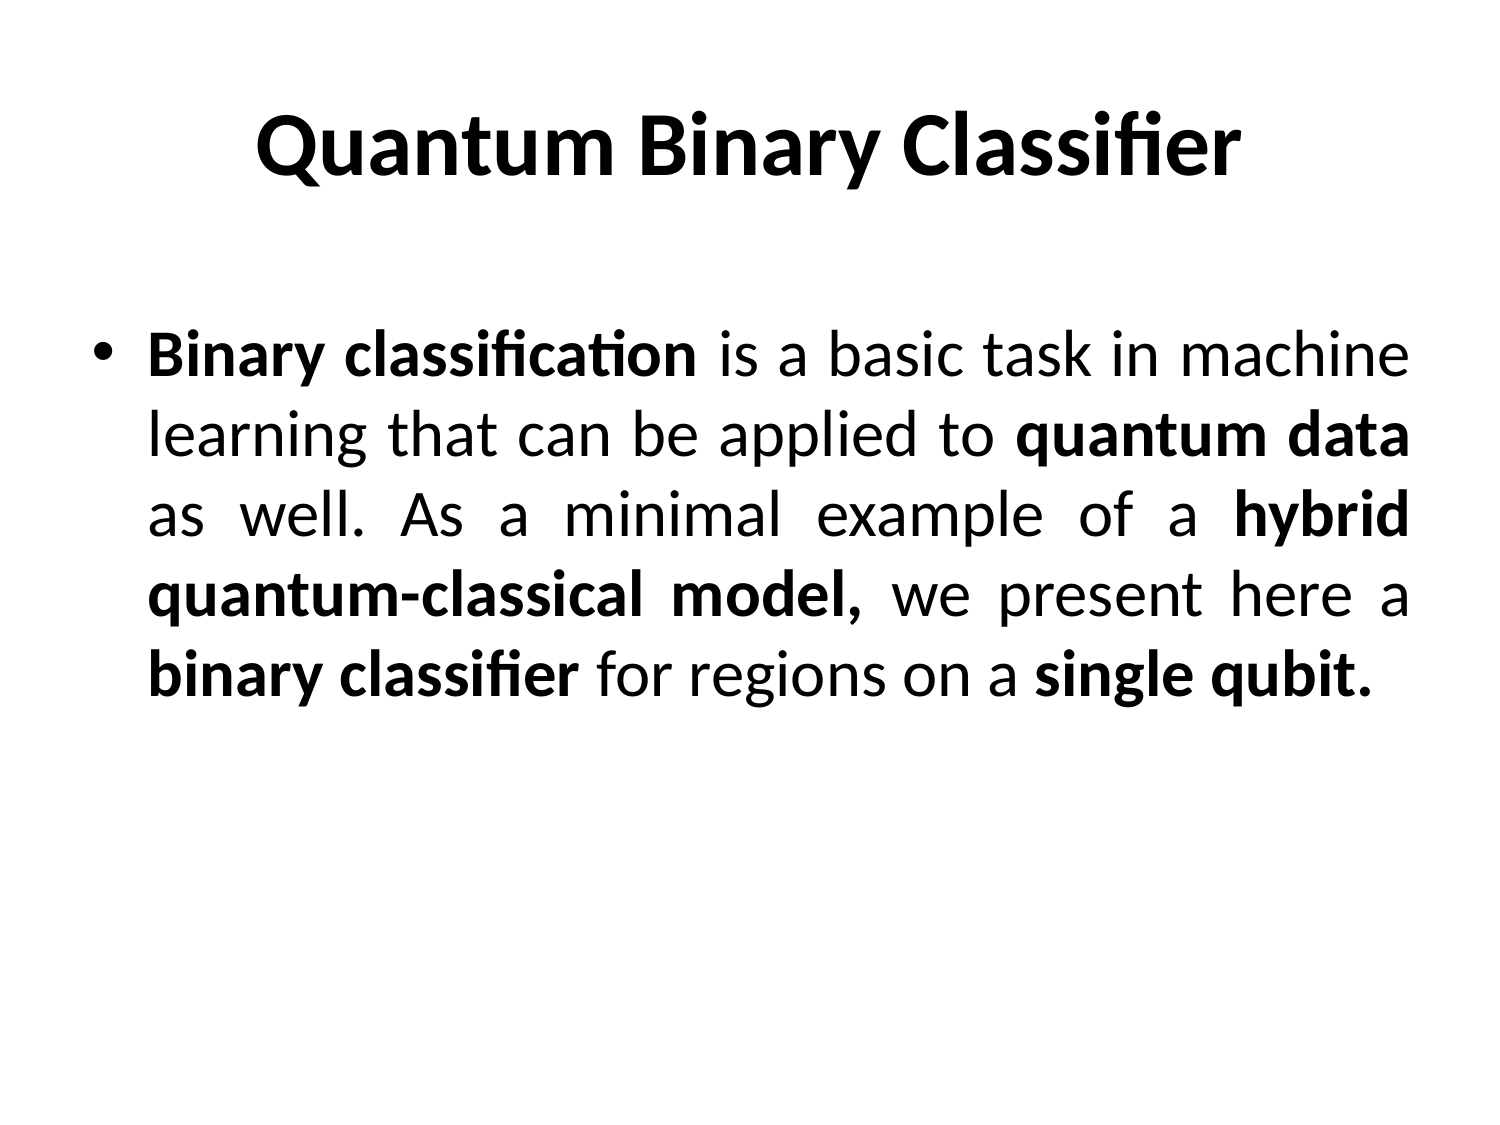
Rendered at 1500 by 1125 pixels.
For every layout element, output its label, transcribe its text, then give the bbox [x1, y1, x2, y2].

title Quantum Binary Classifier [75, 45, 1425, 233]
list Binary classification is a basic task in machine learning that can be applied to quantum data as well. As a minimal example of a hybrid quantum-classical model, we present here a binary classifier for regions on a single qubit. [76, 302, 1427, 981]
